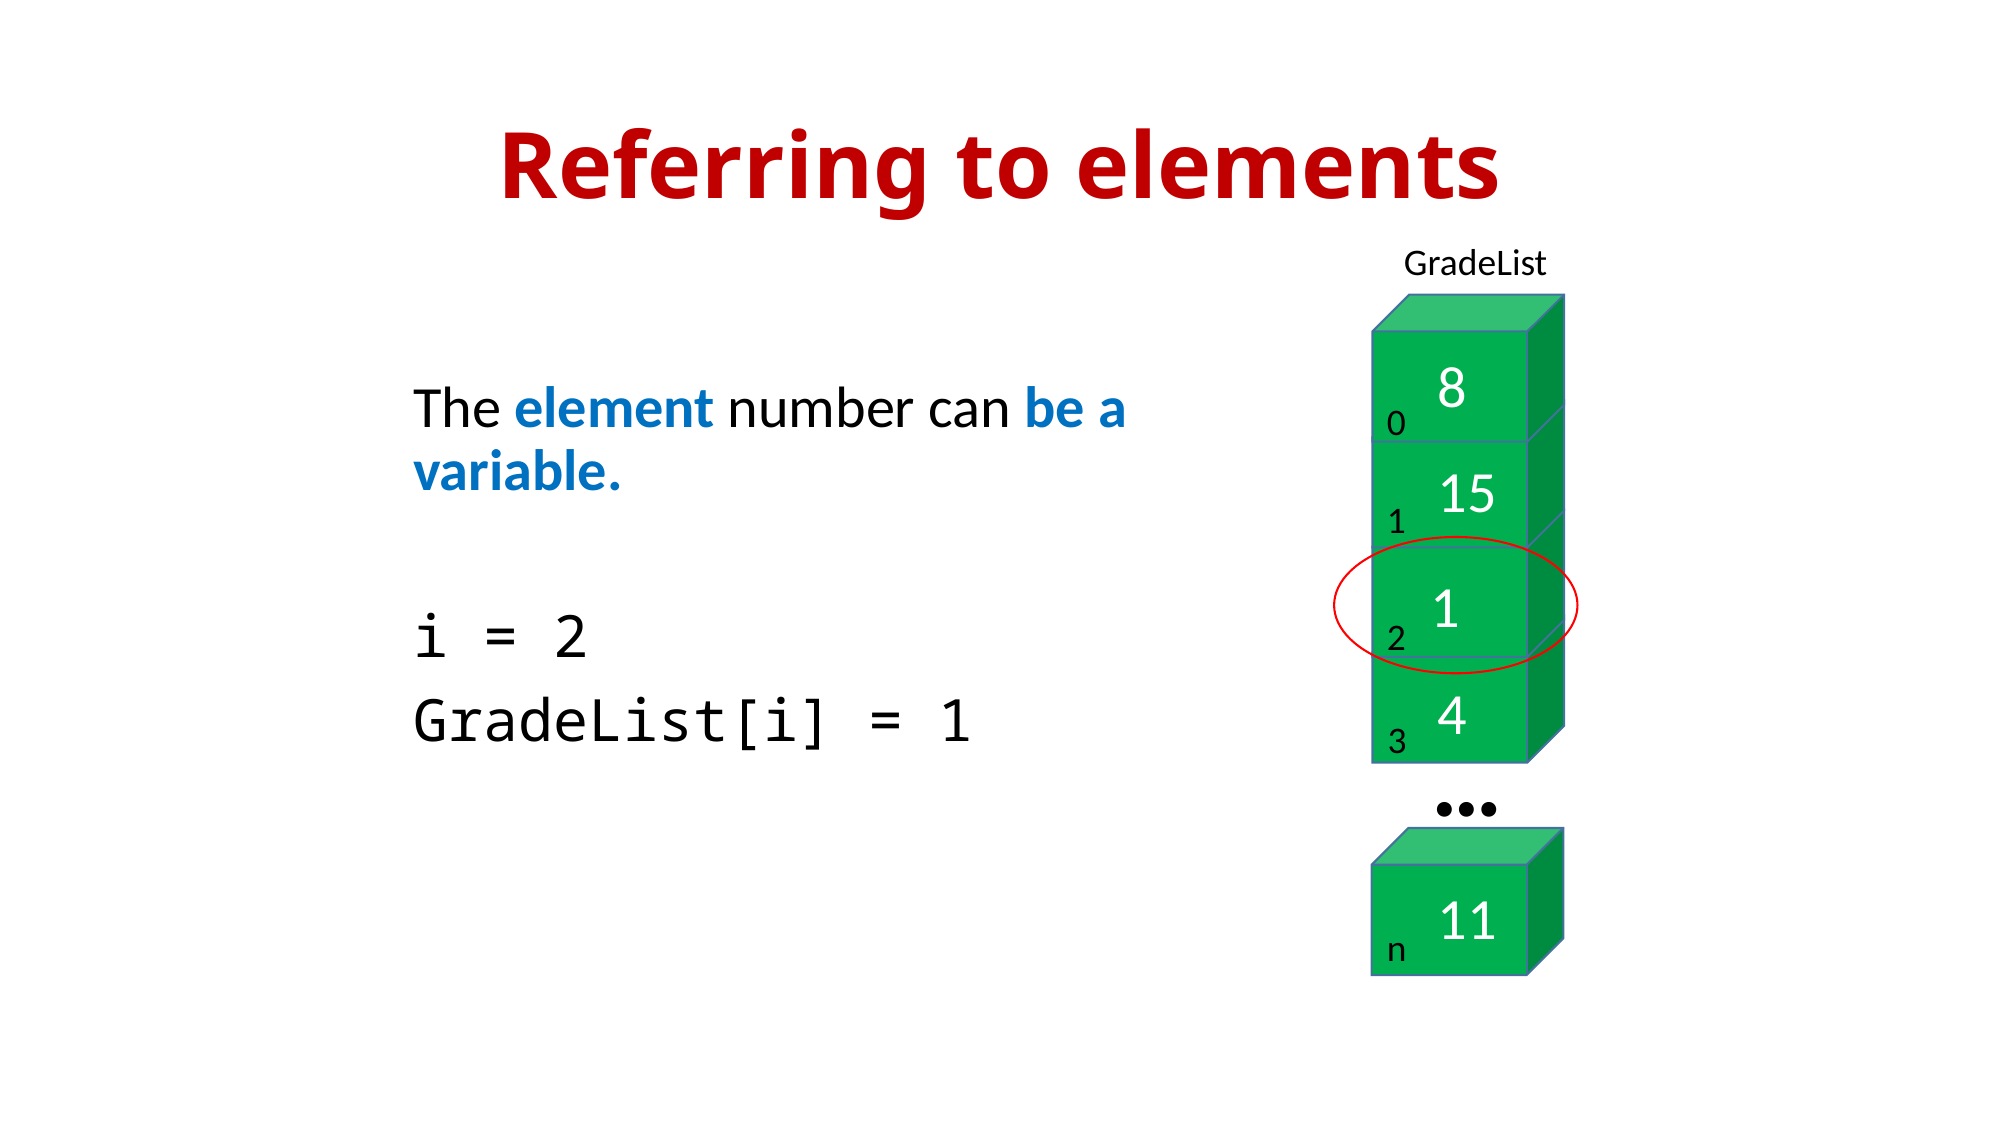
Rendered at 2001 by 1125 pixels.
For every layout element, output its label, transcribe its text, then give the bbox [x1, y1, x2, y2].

text_box [1565, 573, 1579, 637]
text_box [1371, 230, 1565, 978]
text_box [1333, 555, 1371, 656]
title Referring to elements [137, 59, 1863, 278]
list The element number can be a variable. i = 2 GradeList[i] = 1 [398, 369, 1229, 869]
